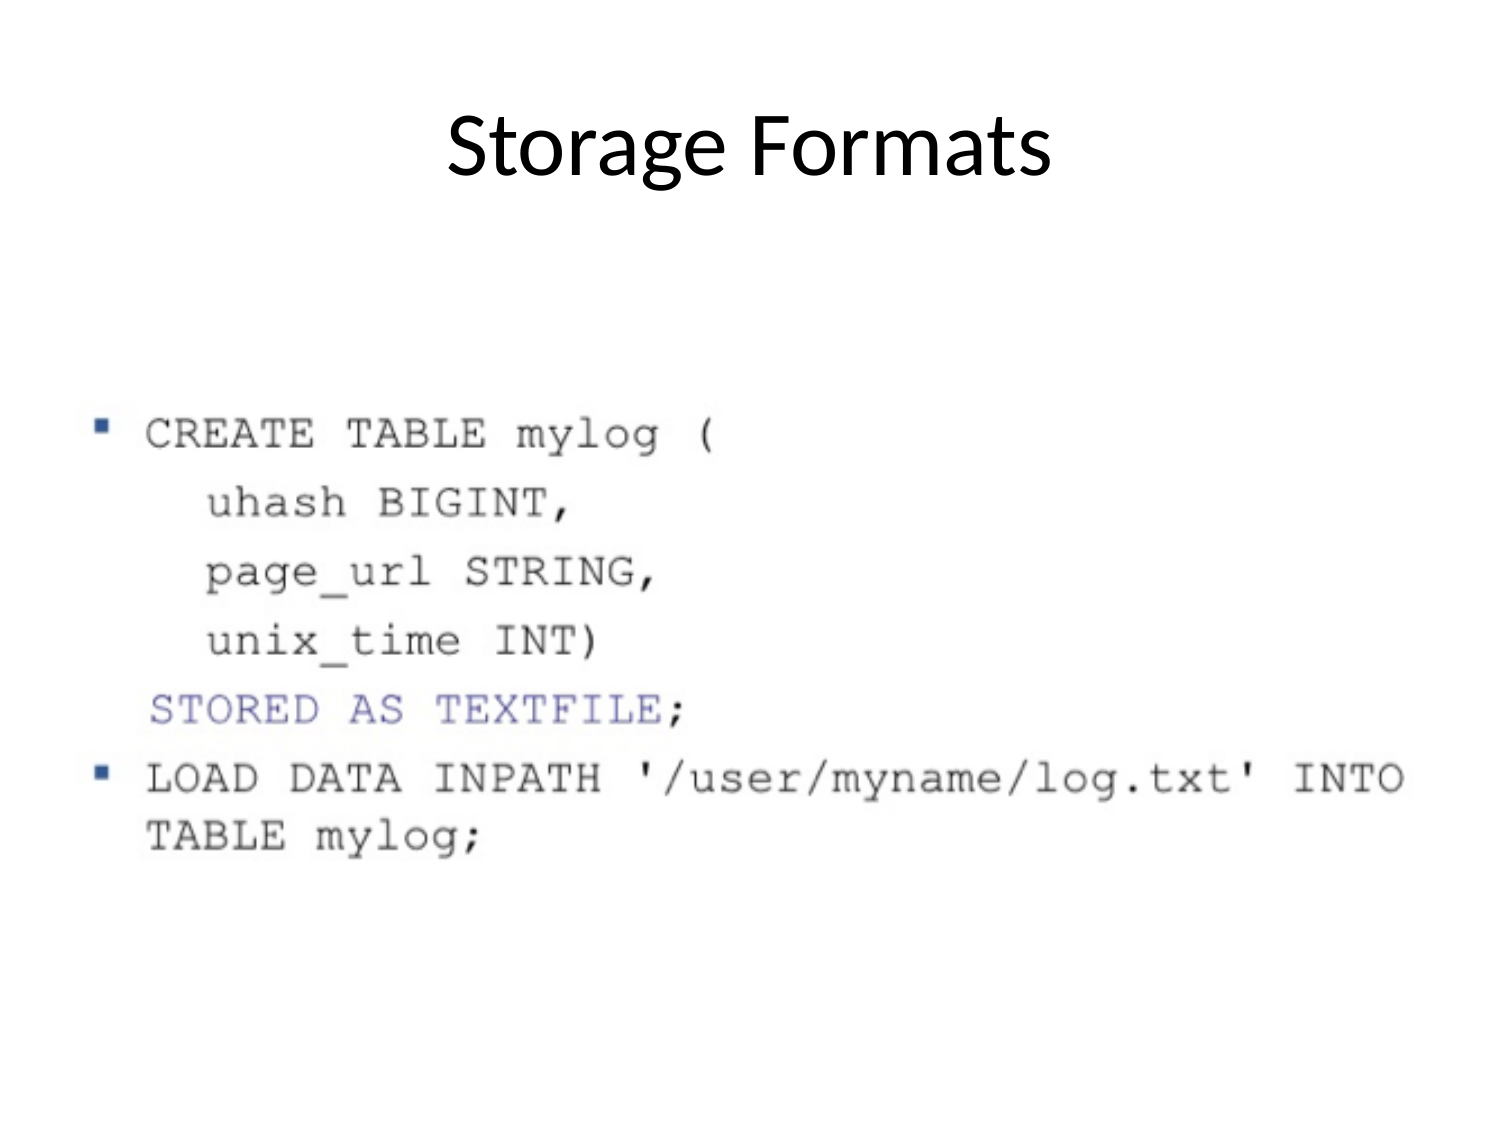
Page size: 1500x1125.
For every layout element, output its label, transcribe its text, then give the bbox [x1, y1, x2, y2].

title Storage Formats [75, 45, 1425, 233]
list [74, 262, 1426, 1006]
